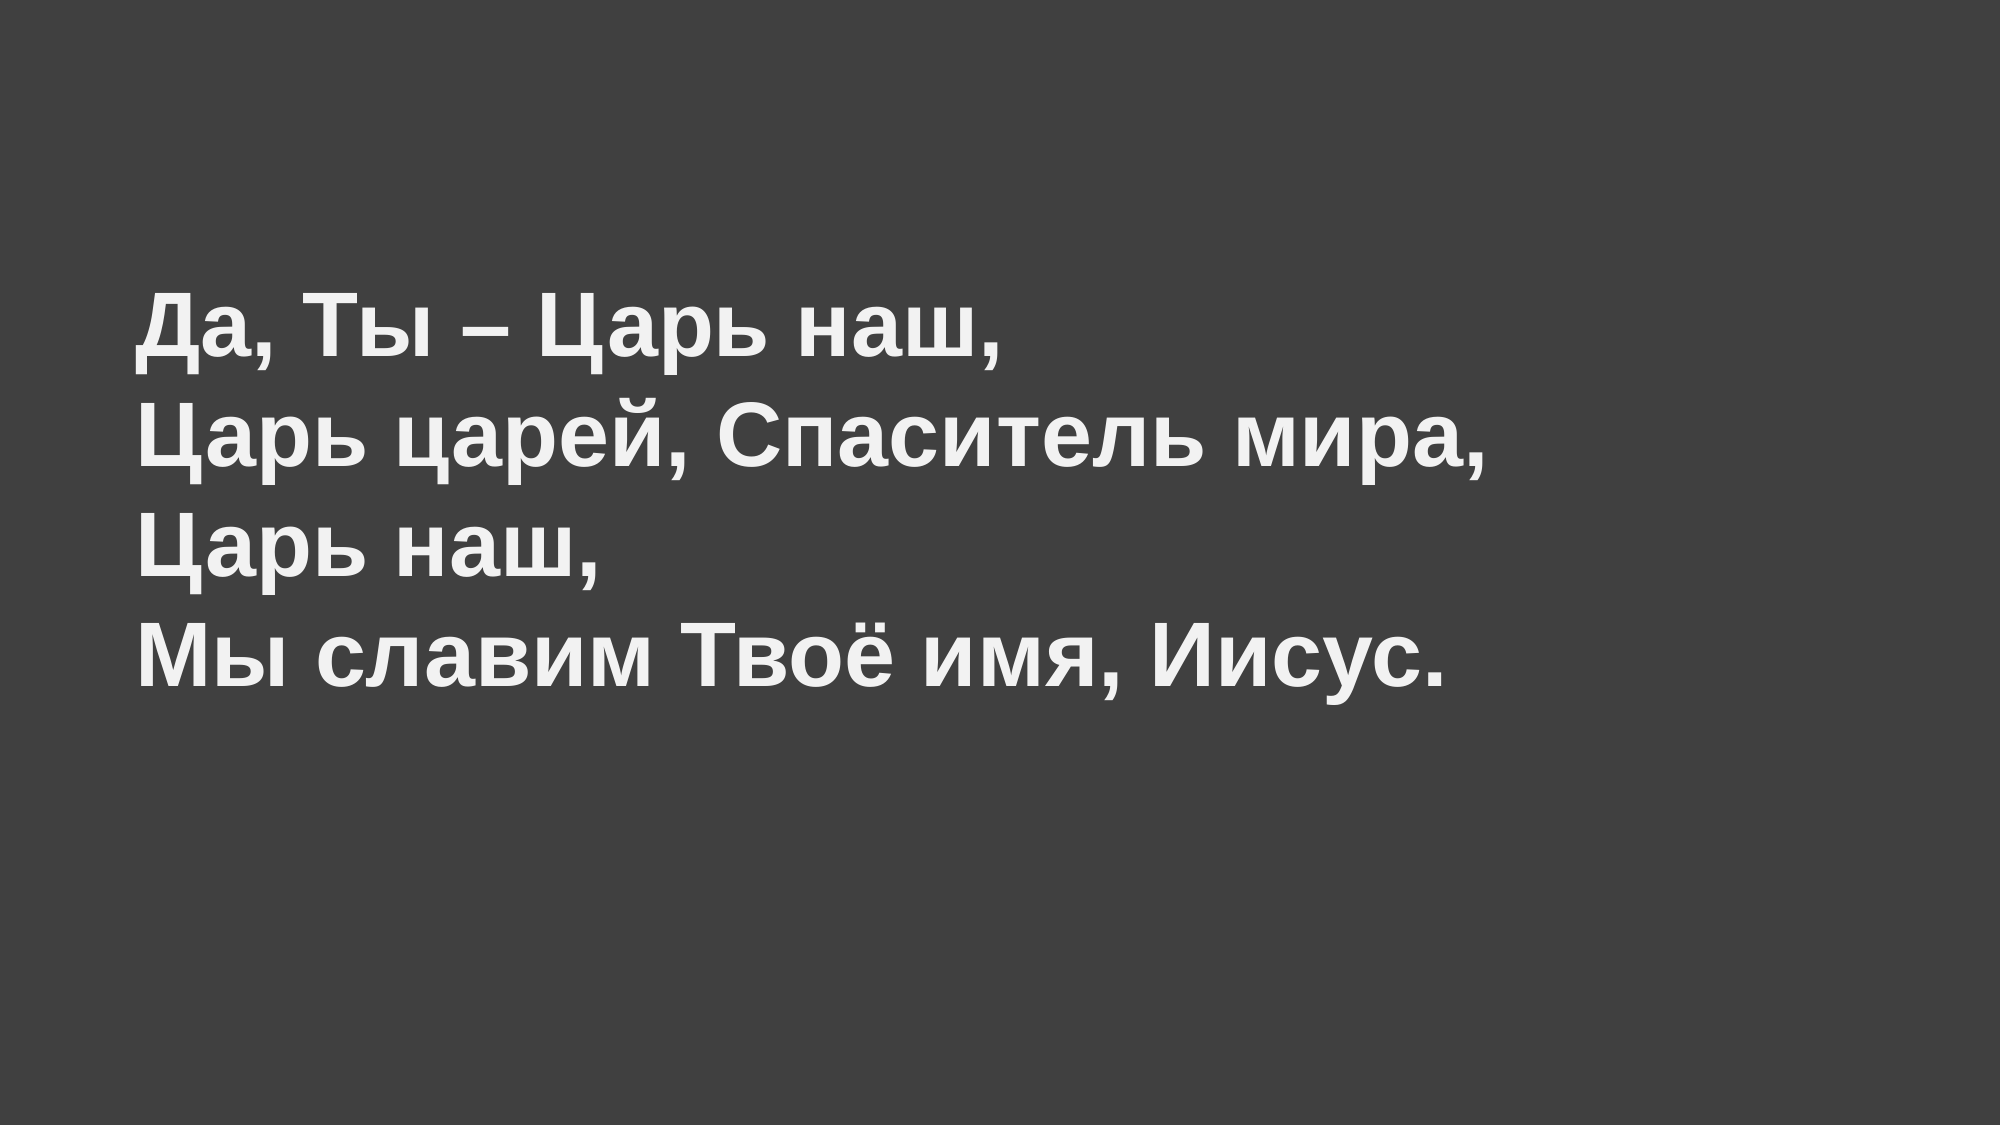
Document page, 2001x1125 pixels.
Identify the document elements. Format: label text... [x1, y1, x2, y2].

title Да, Ты – Царь наш, Царь царей, Спаситель мира, Царь наш, Мы славим Твоё имя, Иисус. [120, 257, 1944, 993]
